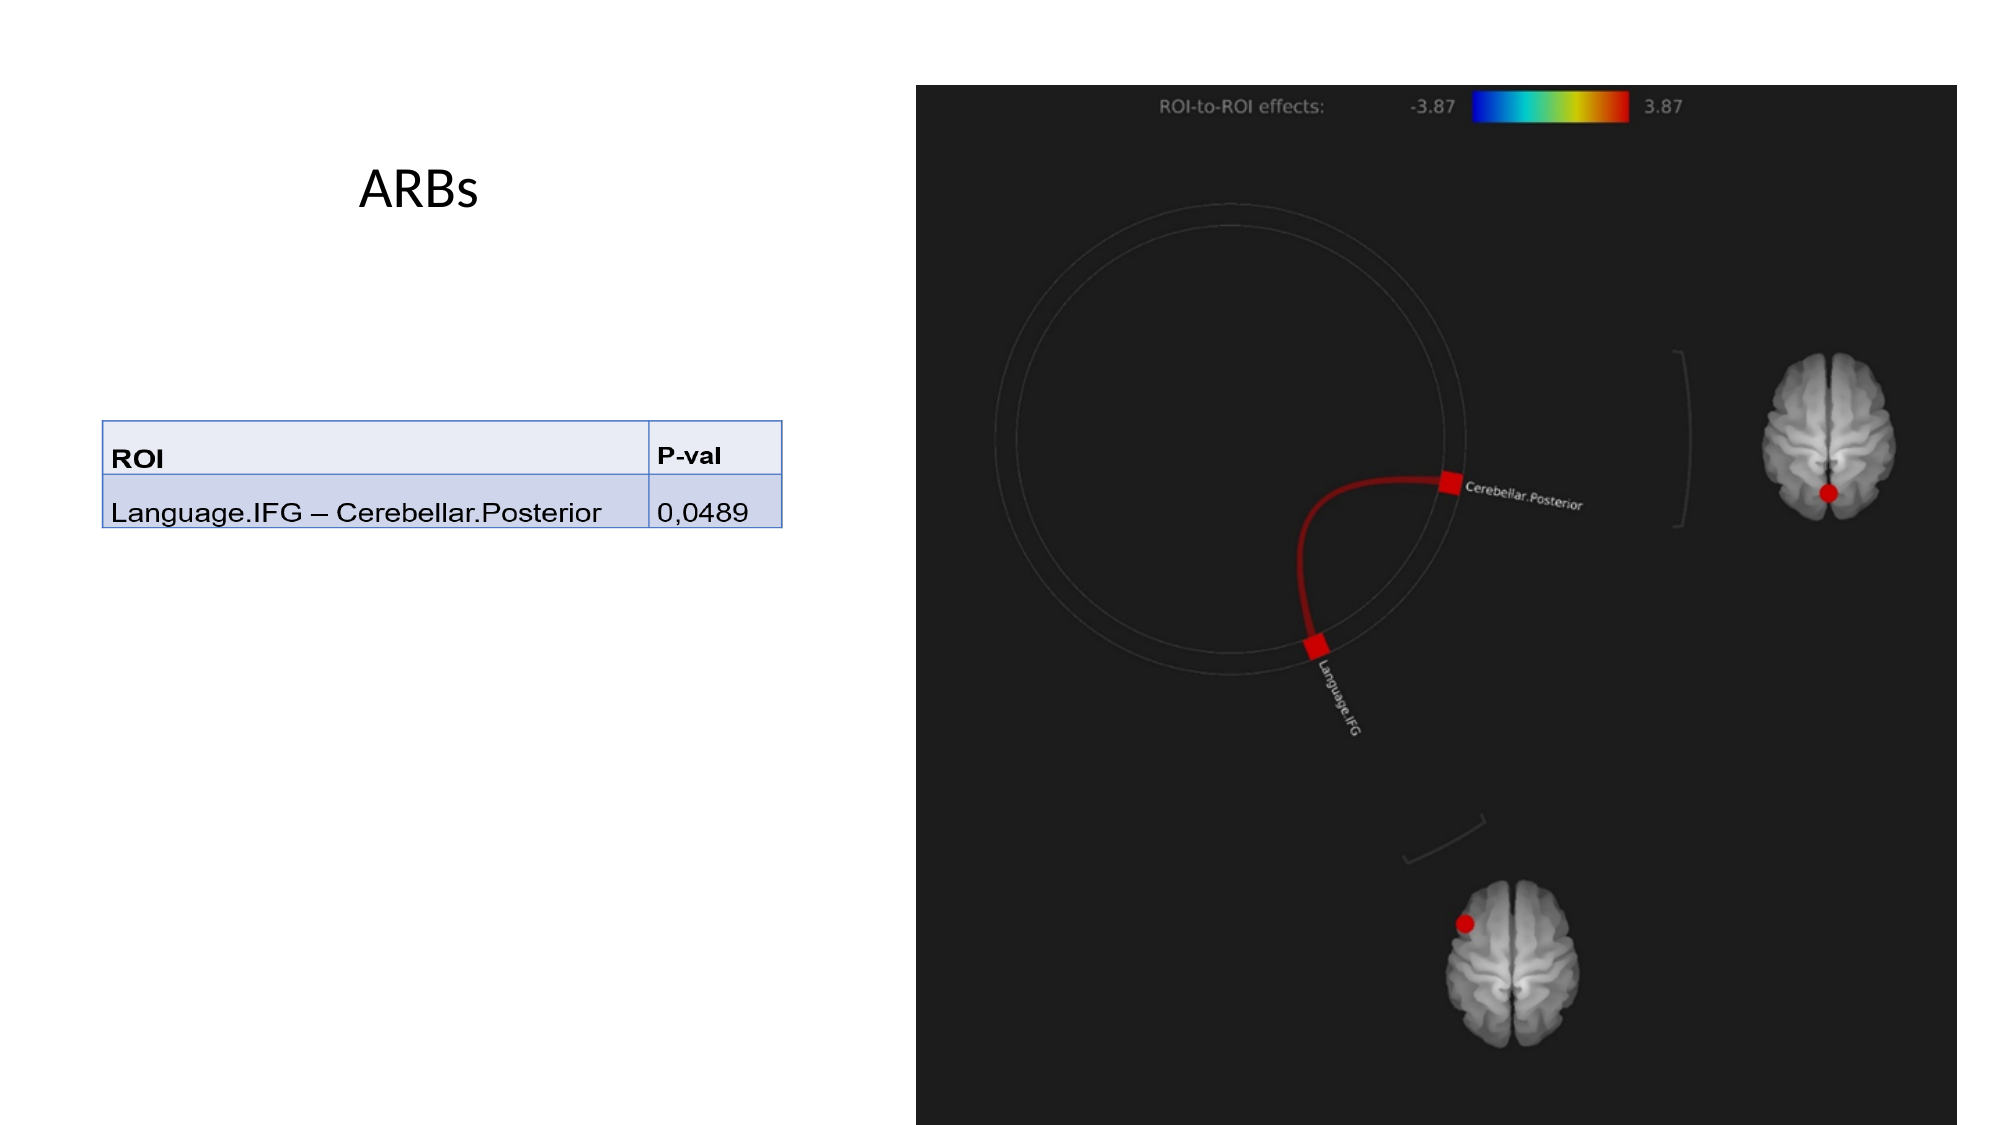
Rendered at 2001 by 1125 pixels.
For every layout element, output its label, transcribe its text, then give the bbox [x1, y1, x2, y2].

text_box ARBs [344, 142, 494, 227]
picture [100, 420, 783, 543]
picture [916, 85, 1957, 1125]
